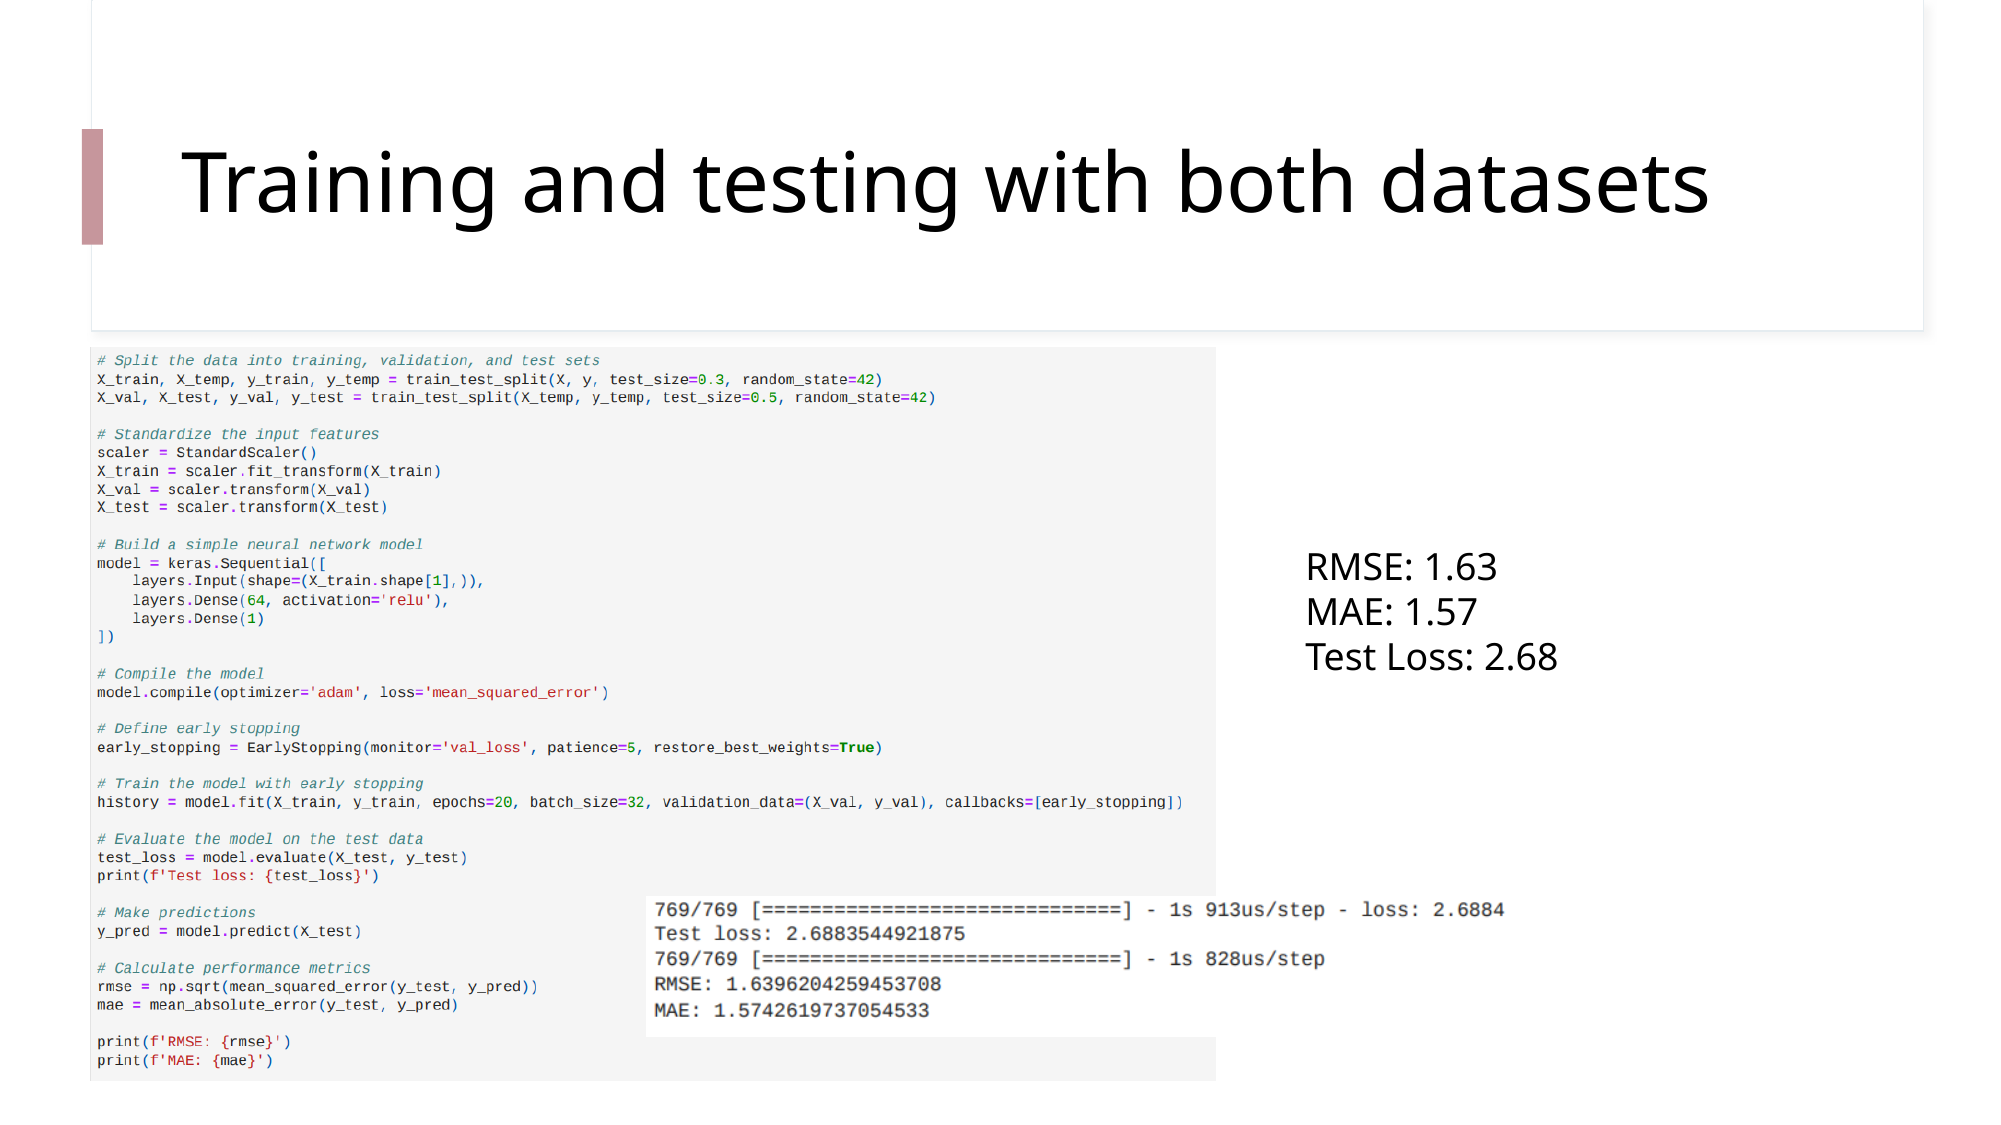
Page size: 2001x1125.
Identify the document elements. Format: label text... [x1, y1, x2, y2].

picture [90, 347, 1834, 1081]
title Training and testing with both datasets [166, 88, 1834, 282]
text_box RMSE: 1.63 MAE: 1.57 Test Loss: 2.68 [1290, 535, 1834, 686]
